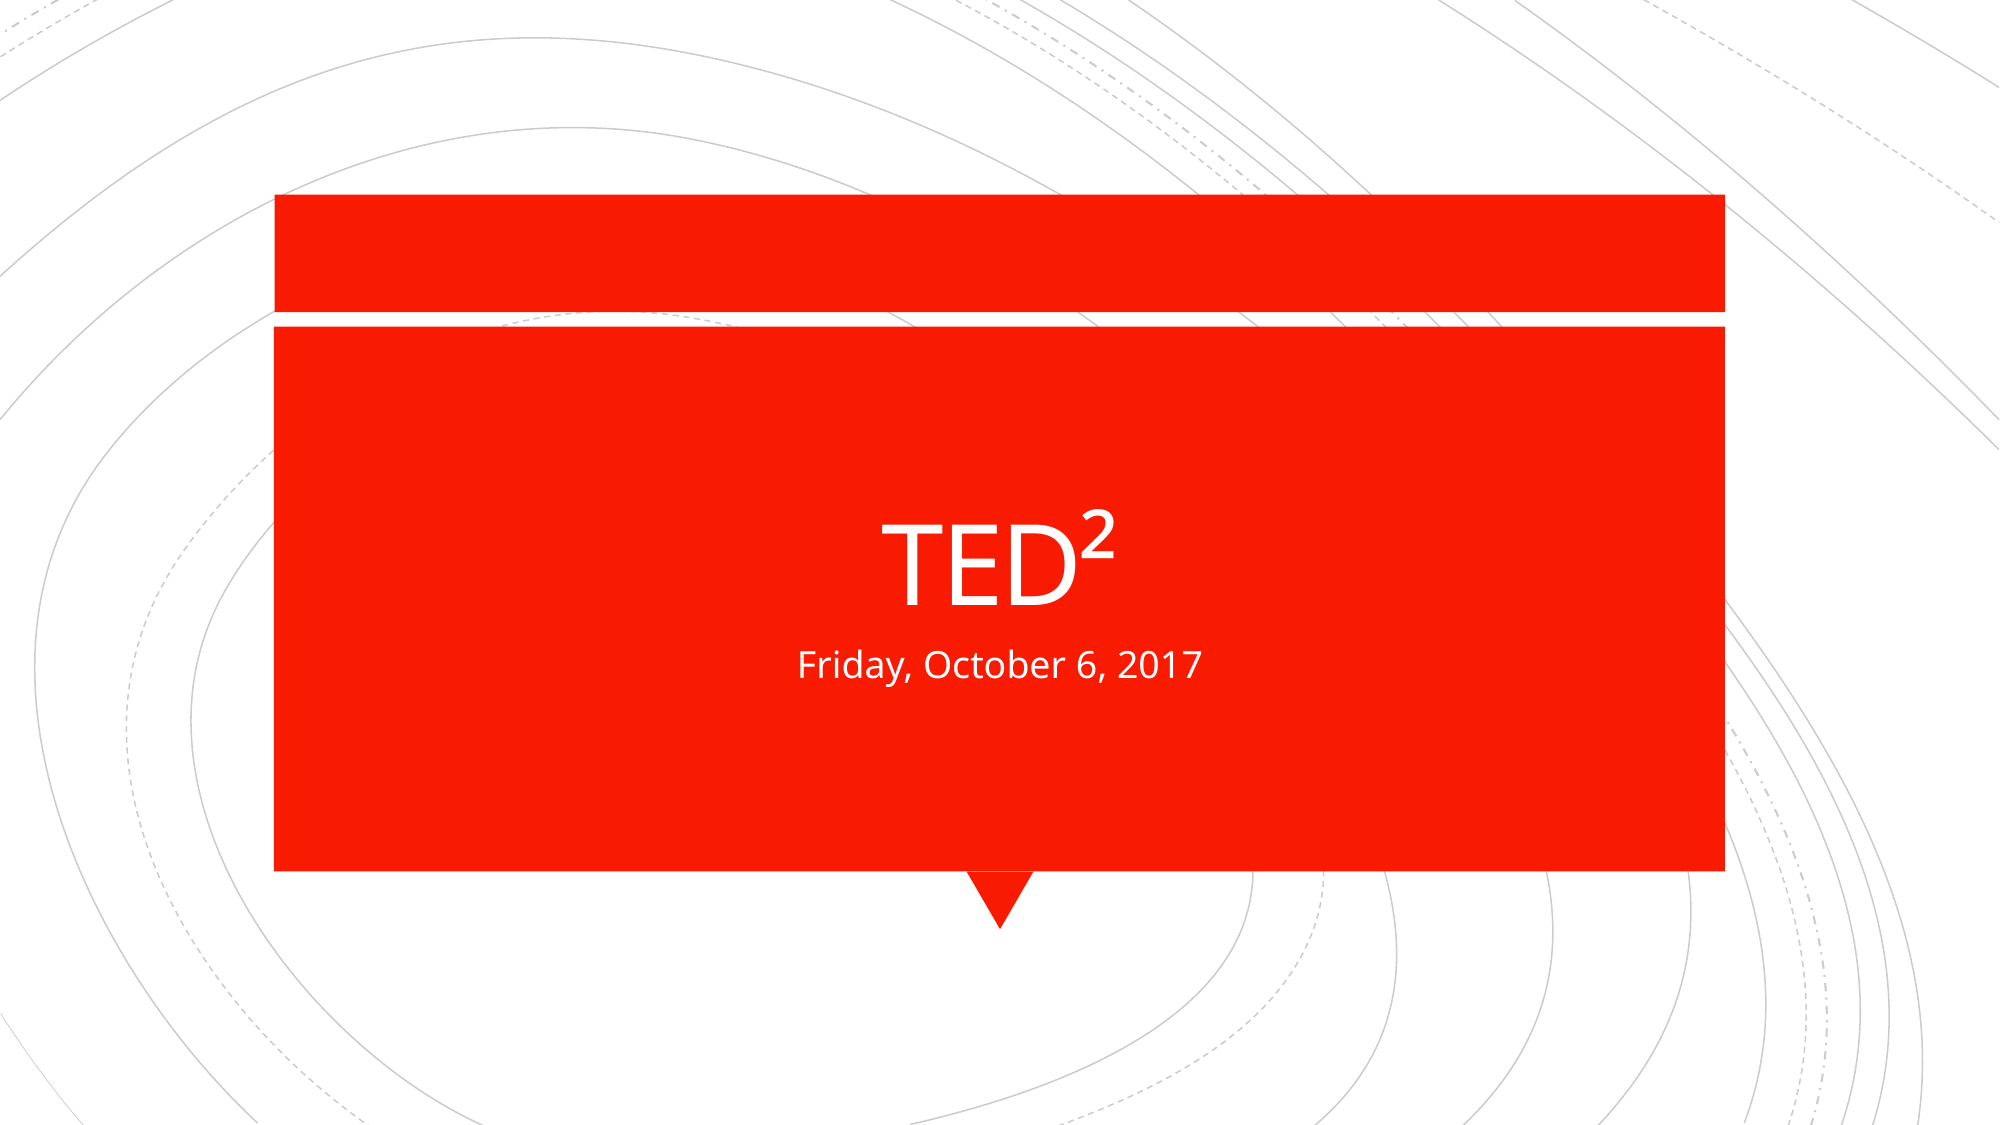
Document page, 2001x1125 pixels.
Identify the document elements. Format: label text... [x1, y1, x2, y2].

subtitle Friday, October 6, 2017 [288, 640, 1712, 858]
title TED² [288, 340, 1713, 628]
